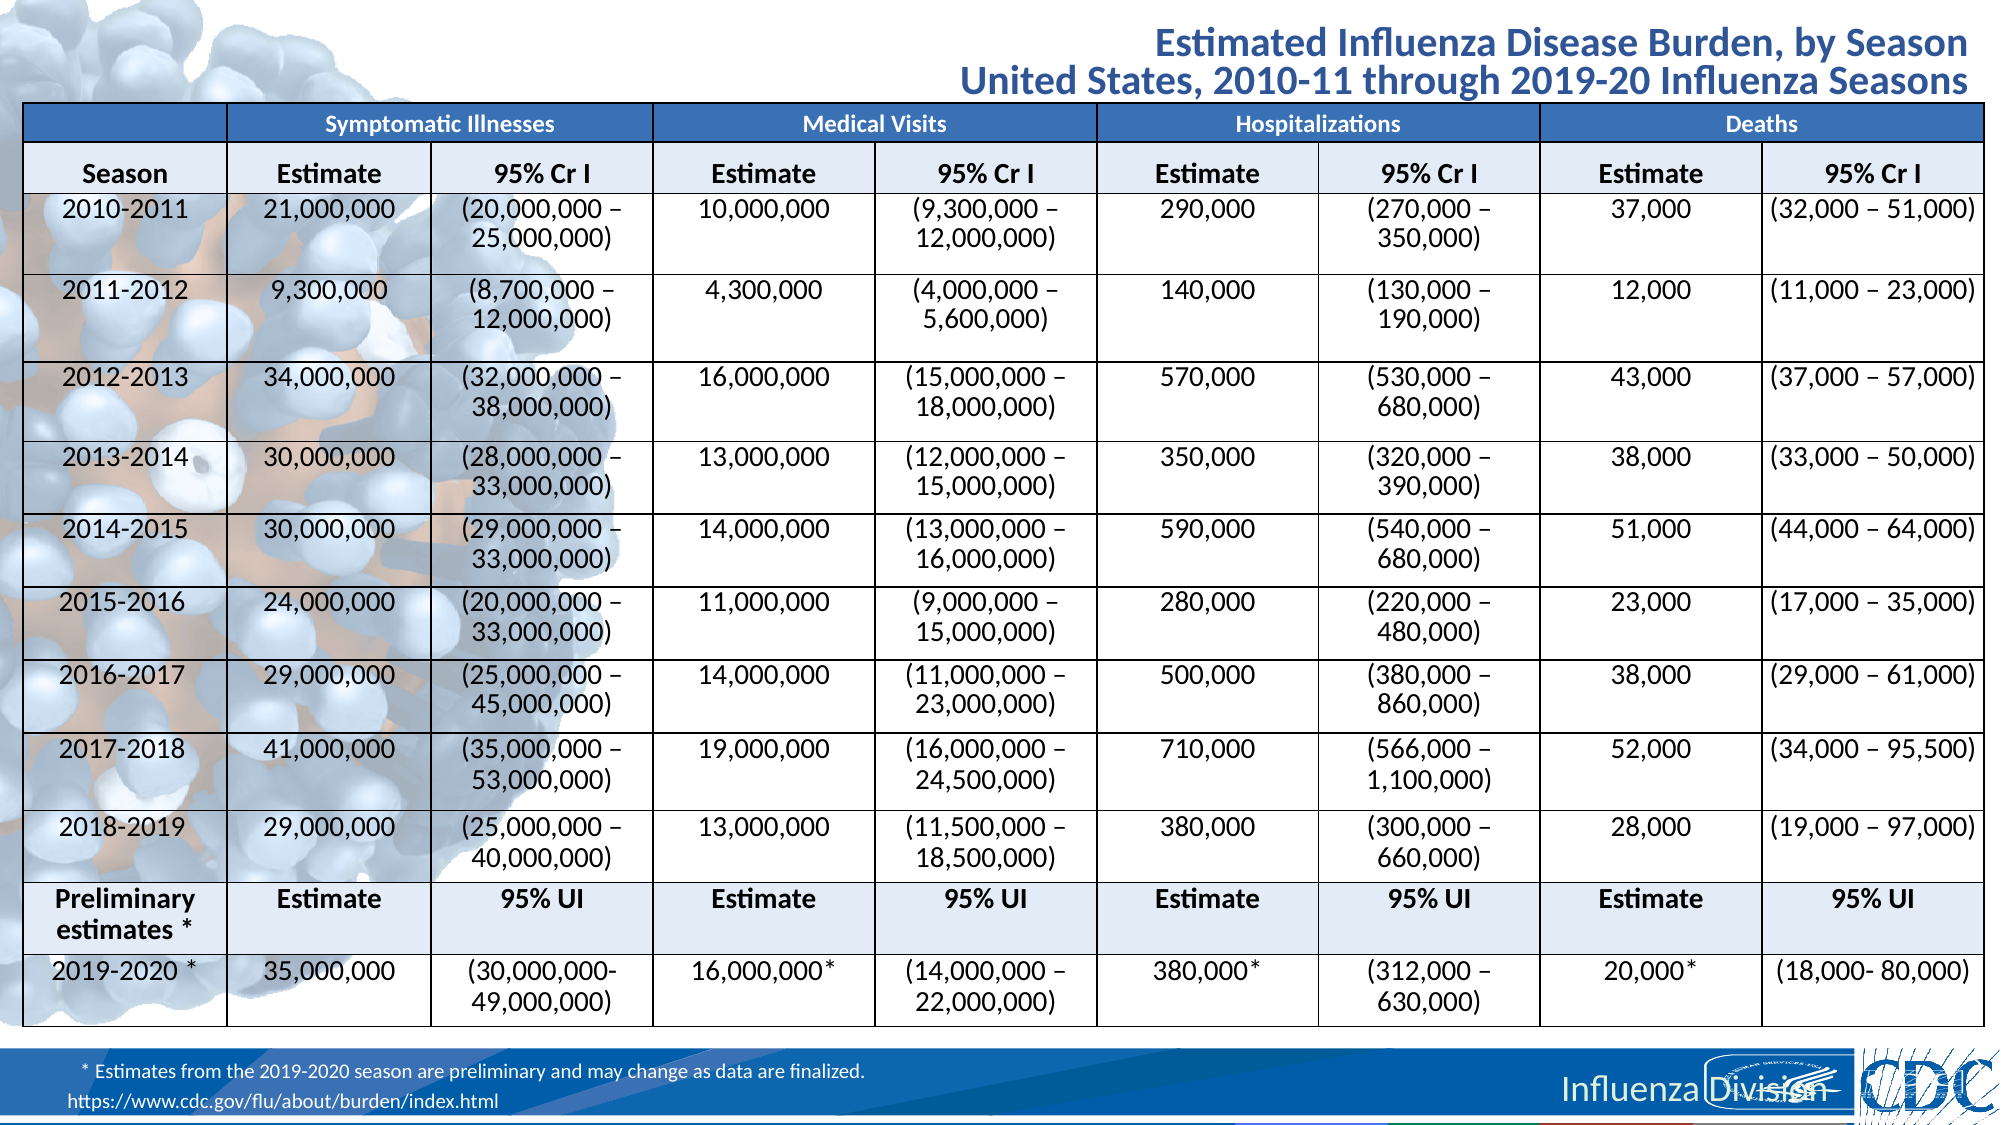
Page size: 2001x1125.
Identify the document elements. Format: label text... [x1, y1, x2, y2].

table_cell 38,000 [1541, 661, 1761, 732]
table_cell 140,000 [1098, 275, 1318, 361]
picture [1854, 1048, 2000, 1125]
table_cell (16,000,000 – 24,500,000) [876, 734, 1096, 810]
table_cell 2013-2014 [24, 442, 226, 513]
table_cell 16,000,000 [654, 363, 874, 441]
table_cell (20,000,000 – 33,000,000) [432, 588, 652, 659]
table_cell (20,000,000 – 25,000,000) [432, 194, 652, 274]
table_cell 380,000* [1098, 955, 1318, 1026]
table_cell 16,000,000* [654, 955, 874, 1026]
table_cell 500,000 [1098, 661, 1318, 732]
table_cell 95% UI [1319, 883, 1539, 954]
table_cell Estimate [1541, 883, 1761, 954]
table_cell (9,300,000 – 12,000,000) [876, 194, 1096, 274]
table_cell 380,000 [1098, 811, 1318, 882]
table_cell 21,000,000 [228, 194, 430, 274]
table_cell 2012-2013 [24, 363, 226, 441]
table_cell (530,000 – 680,000) [1319, 363, 1539, 441]
table_cell (380,000 – 860,000) [1319, 661, 1539, 732]
table_cell Estimate [654, 143, 874, 193]
table_cell (270,000 – 350,000) [1319, 194, 1539, 274]
table_cell 2017-2018 [24, 734, 226, 810]
table_header Symptomatic Illnesses [228, 110, 652, 141]
table_cell 95% Cr I [432, 143, 652, 193]
table_header Hospitalizations [1098, 110, 1539, 141]
table_cell (19,000 – 97,000) [1763, 811, 1983, 882]
table_cell 95% Cr I [1763, 143, 1983, 193]
table_cell (28,000,000 – 33,000,000) [432, 442, 652, 513]
table_cell 35,000,000 [228, 955, 430, 1026]
text_box * Estimates from the 2019-2020 season are preliminary and may change as data are finalized. [31, 1050, 881, 1090]
table_cell 710,000 [1098, 734, 1318, 810]
table_cell 30,000,000 [228, 515, 430, 586]
table_cell (18,000- 80,000) [1763, 955, 1983, 1026]
table_cell Estimate [1541, 143, 1761, 193]
table_cell (17,000 – 35,000) [1763, 588, 1983, 659]
table_cell (9,000,000 – 15,000,000) [876, 588, 1096, 659]
table_cell 29,000,000 [228, 811, 430, 882]
table_cell Season [24, 143, 226, 193]
table_cell Estimate [1098, 883, 1318, 954]
table_cell (220,000 – 480,000) [1319, 588, 1539, 659]
table_cell 11,000,000 [654, 588, 874, 659]
table_cell 24,000,000 [228, 588, 430, 659]
table_cell (14,000,000 – 22,000,000) [876, 955, 1096, 1026]
table_cell 9,300,000 [228, 275, 430, 361]
table_cell (566,000 – 1,100,000) [1319, 734, 1539, 810]
table_cell 95% UI [432, 883, 652, 954]
table_cell (11,000 – 23,000) [1763, 275, 1983, 361]
table_cell (33,000 – 50,000) [1763, 442, 1983, 513]
table_cell 2010-2011 [24, 194, 226, 274]
text_box Estimated Influenza Disease Burden, by Season United States, 2010-11 through 2019-20 Influenza Seasons [168, 0, 1985, 110]
table_cell 2011-2012 [24, 275, 226, 361]
table_cell 28,000 [1541, 811, 1761, 882]
table_cell 2016-2017 [24, 661, 226, 732]
table_cell 2019-2020 * [24, 955, 226, 1026]
table_cell (32,000 – 51,000) [1763, 194, 1983, 274]
table_cell (4,000,000 – 5,600,000) [876, 275, 1096, 361]
table_cell 12,000 [1541, 275, 1761, 361]
table_cell (29,000 – 61,000) [1763, 661, 1983, 732]
table_cell Estimate [654, 883, 874, 954]
table_cell 95% UI [876, 883, 1096, 954]
table_header Deaths [1541, 110, 1983, 141]
table_cell Estimate [228, 143, 430, 193]
table_cell 23,000 [1541, 588, 1761, 659]
table_header Medical Visits [654, 110, 1096, 141]
table_cell 43,000 [1541, 363, 1761, 441]
text_box https://www.cdc.gov/flu/about/burden/index.html [47, 1080, 514, 1121]
table_cell 590,000 [1098, 515, 1318, 586]
table_cell 350,000 [1098, 442, 1318, 513]
table_cell (540,000 – 680,000) [1319, 515, 1539, 586]
table_cell 10,000,000 [654, 194, 874, 274]
table_cell 280,000 [1098, 588, 1318, 659]
table_header [24, 104, 226, 141]
table_cell (15,000,000 – 18,000,000) [876, 363, 1096, 441]
table_cell 95% UI [1763, 883, 1983, 954]
table_cell Estimate [1098, 143, 1318, 193]
table_cell (11,500,000 – 18,500,000) [876, 811, 1096, 882]
table_cell 29,000,000 [228, 661, 430, 732]
table_cell (29,000,000 – 33,000,000) [432, 515, 652, 586]
table_cell (8,700,000 – 12,000,000) [432, 275, 652, 361]
table_cell 52,000 [1541, 734, 1761, 810]
table_cell 290,000 [1098, 194, 1318, 274]
table_cell 38,000 [1541, 442, 1761, 513]
table_cell (25,000,000 – 40,000,000) [432, 811, 652, 882]
table_cell 51,000 [1541, 515, 1761, 586]
table_cell (13,000,000 – 16,000,000) [876, 515, 1096, 586]
table_cell (300,000 – 660,000) [1319, 811, 1539, 882]
table_cell Preliminary estimates * [24, 883, 226, 954]
table_cell 14,000,000 [654, 661, 874, 732]
table_cell (320,000 – 390,000) [1319, 442, 1539, 513]
table_cell (44,000 – 64,000) [1763, 515, 1983, 586]
table_cell 95% Cr I [876, 143, 1096, 193]
table_cell 13,000,000 [654, 442, 874, 513]
table_cell (37,000 – 57,000) [1763, 363, 1983, 441]
table_cell (130,000 – 190,000) [1319, 275, 1539, 361]
table_cell (12,000,000 – 15,000,000) [876, 442, 1096, 513]
table_cell Estimate [228, 883, 430, 954]
table_cell 4,300,000 [654, 275, 874, 361]
table_cell (312,000 – 630,000) [1319, 955, 1539, 1026]
table_cell 30,000,000 [228, 442, 430, 513]
table_cell (32,000,000 – 38,000,000) [432, 363, 652, 441]
table_cell (11,000,000 – 23,000,000) [876, 661, 1096, 732]
table_cell 19,000,000 [654, 734, 874, 810]
table_cell 13,000,000 [654, 811, 874, 882]
table_cell 2018-2019 [24, 811, 226, 882]
table_cell 41,000,000 [228, 734, 430, 810]
table_cell 95% Cr I [1319, 143, 1539, 193]
table_cell 14,000,000 [654, 515, 874, 586]
table_cell (30,000,000- 49,000,000) [432, 955, 652, 1026]
table_cell 37,000 [1541, 194, 1761, 274]
table_cell 2015-2016 [24, 588, 226, 659]
table_cell (34,000 – 95,500) [1763, 734, 1983, 810]
table_cell 34,000,000 [228, 363, 430, 441]
table_cell 20,000* [1541, 955, 1761, 1026]
table_cell (25,000,000 – 45,000,000) [432, 661, 652, 732]
table_cell 570,000 [1098, 363, 1318, 441]
table_cell (35,000,000 – 53,000,000) [432, 734, 652, 810]
table_cell 2014-2015 [24, 515, 226, 586]
